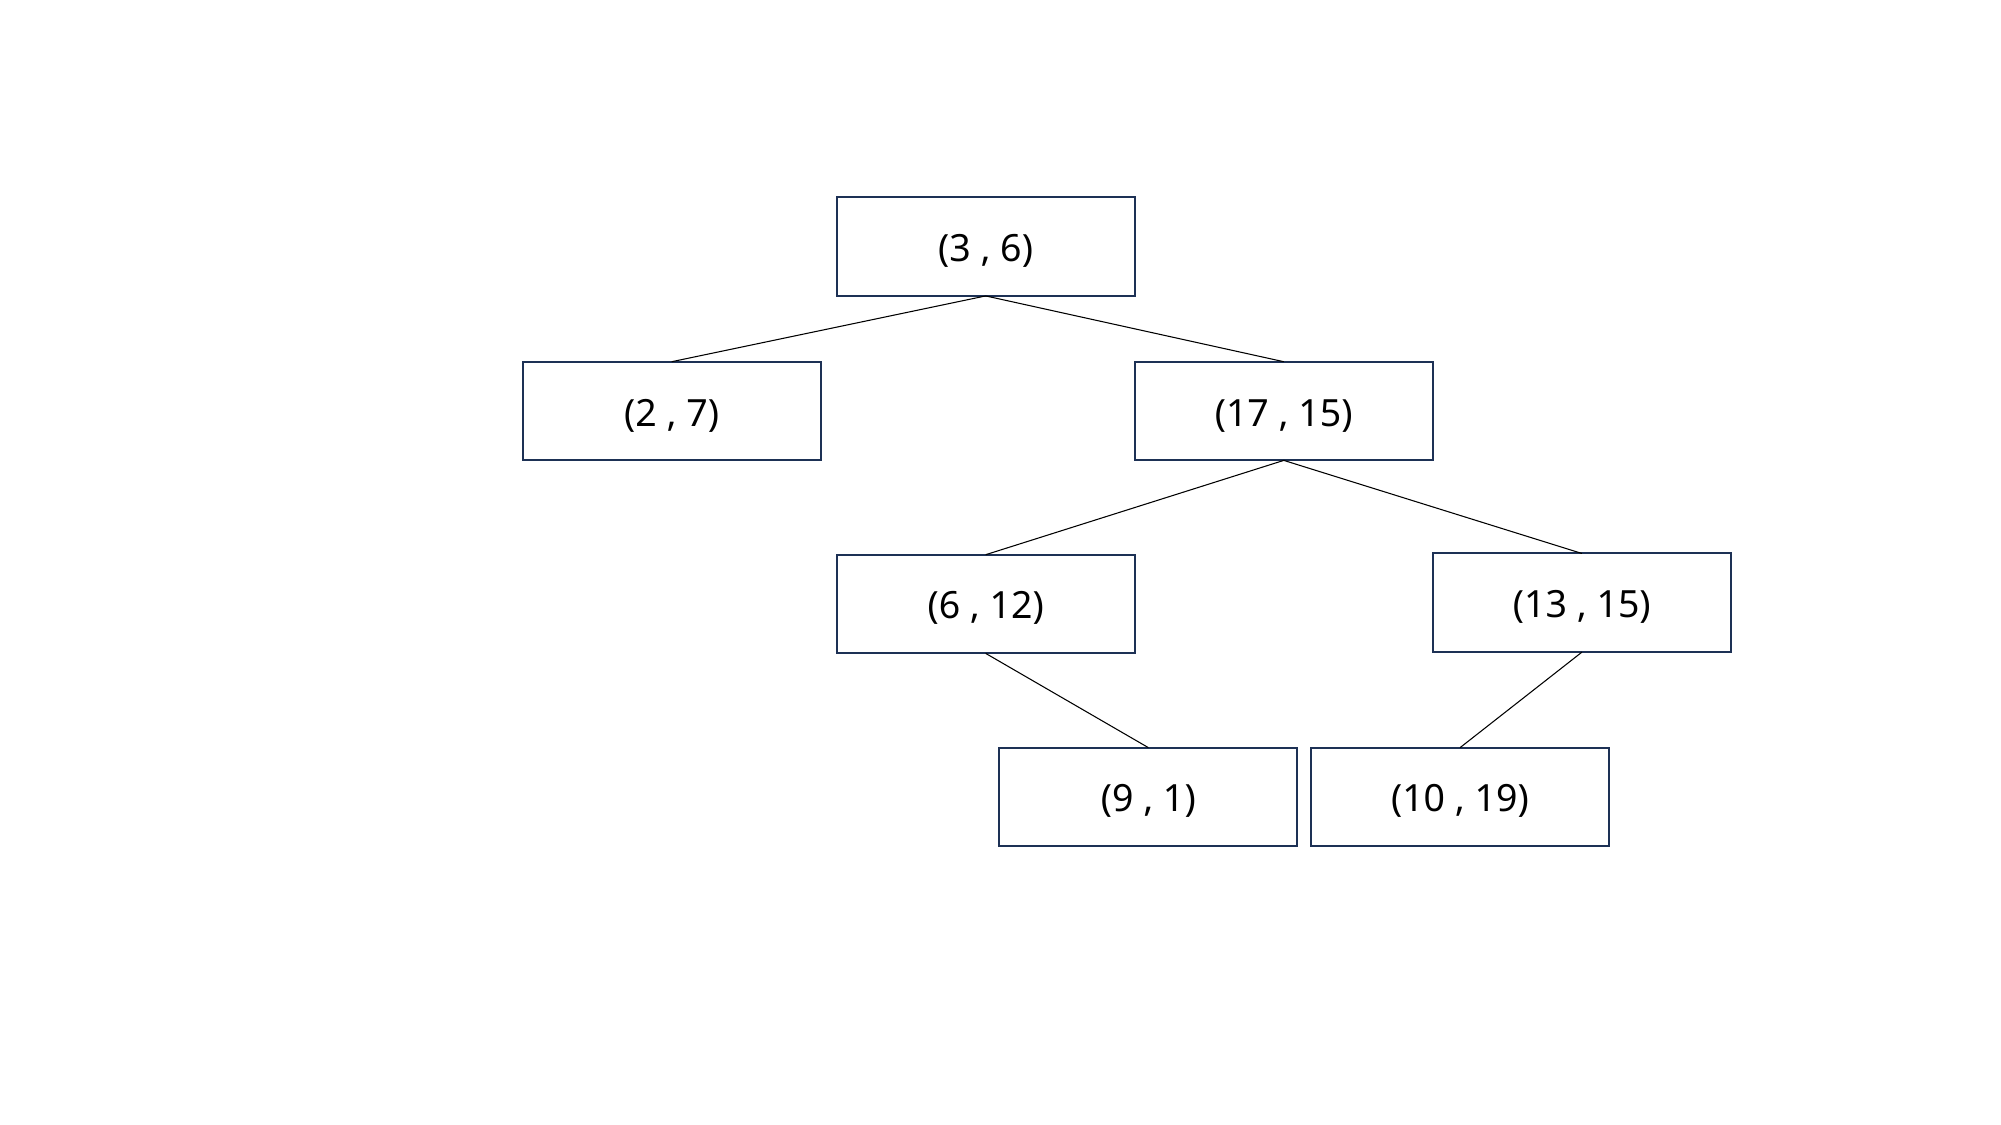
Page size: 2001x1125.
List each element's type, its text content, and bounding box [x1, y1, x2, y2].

text_box (13 , 15) [1432, 552, 1732, 653]
text_box (17 , 15) [1134, 361, 1434, 460]
text_box (2 , 7) [522, 361, 822, 461]
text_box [985, 460, 1284, 555]
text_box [1283, 460, 1582, 554]
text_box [985, 295, 1284, 362]
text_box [1460, 652, 1582, 748]
text_box (6 , 12) [836, 554, 1136, 654]
text_box (10 , 19) [1310, 747, 1610, 847]
text_box (3 , 6) [836, 196, 1136, 295]
text_box (9 , 1) [998, 747, 1298, 847]
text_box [985, 653, 1149, 748]
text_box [671, 295, 985, 362]
